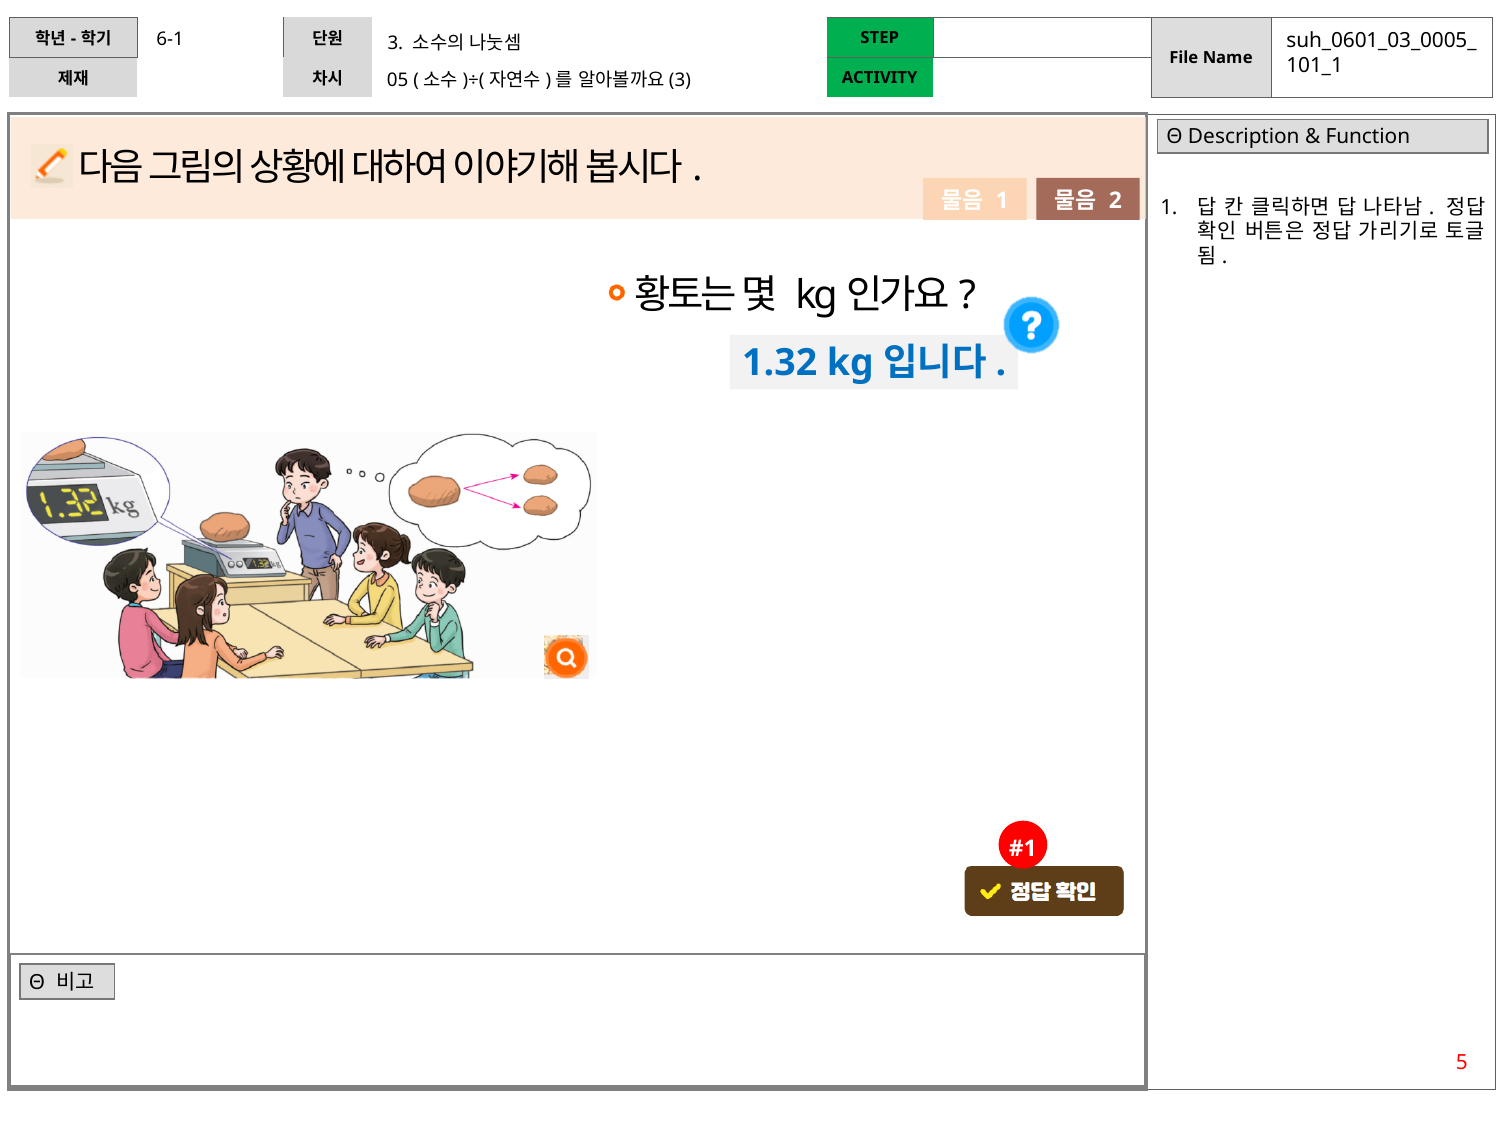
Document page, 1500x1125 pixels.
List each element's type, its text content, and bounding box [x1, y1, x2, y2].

text_box suh_0601_03_0005_101_1 [1271, 18, 1500, 84]
text_box 05 (소수)÷(자연수)를 알아볼까요(3) [372, 60, 821, 96]
text_box 답 칸 클릭하면 답 나타남. 정답 확인 버튼은 정답 가리기로 토글 됨. [1145, 160, 1500, 301]
text_box 물음 2 [1034, 176, 1142, 222]
text_box 물음 1 [921, 176, 1029, 222]
text_box 3. 소수의 나눗셈 [372, 23, 828, 48]
text_box 1.32 kg입니다. [727, 330, 1200, 391]
text_box #1 [996, 818, 1050, 862]
text_box 다음 그림의 상황에 대하여 이야기해 봅시다. [63, 135, 1150, 196]
picture [996, 290, 1069, 362]
picture [606, 281, 626, 303]
text_box 6-1 [141, 18, 284, 55]
picture [31, 143, 73, 189]
text_box [9, 115, 1148, 221]
text_box 황토는 몇 kg인가요? [619, 261, 1128, 324]
picture [963, 863, 1126, 918]
picture [20, 431, 597, 679]
table_header Θ Description & Function [1158, 120, 1487, 152]
